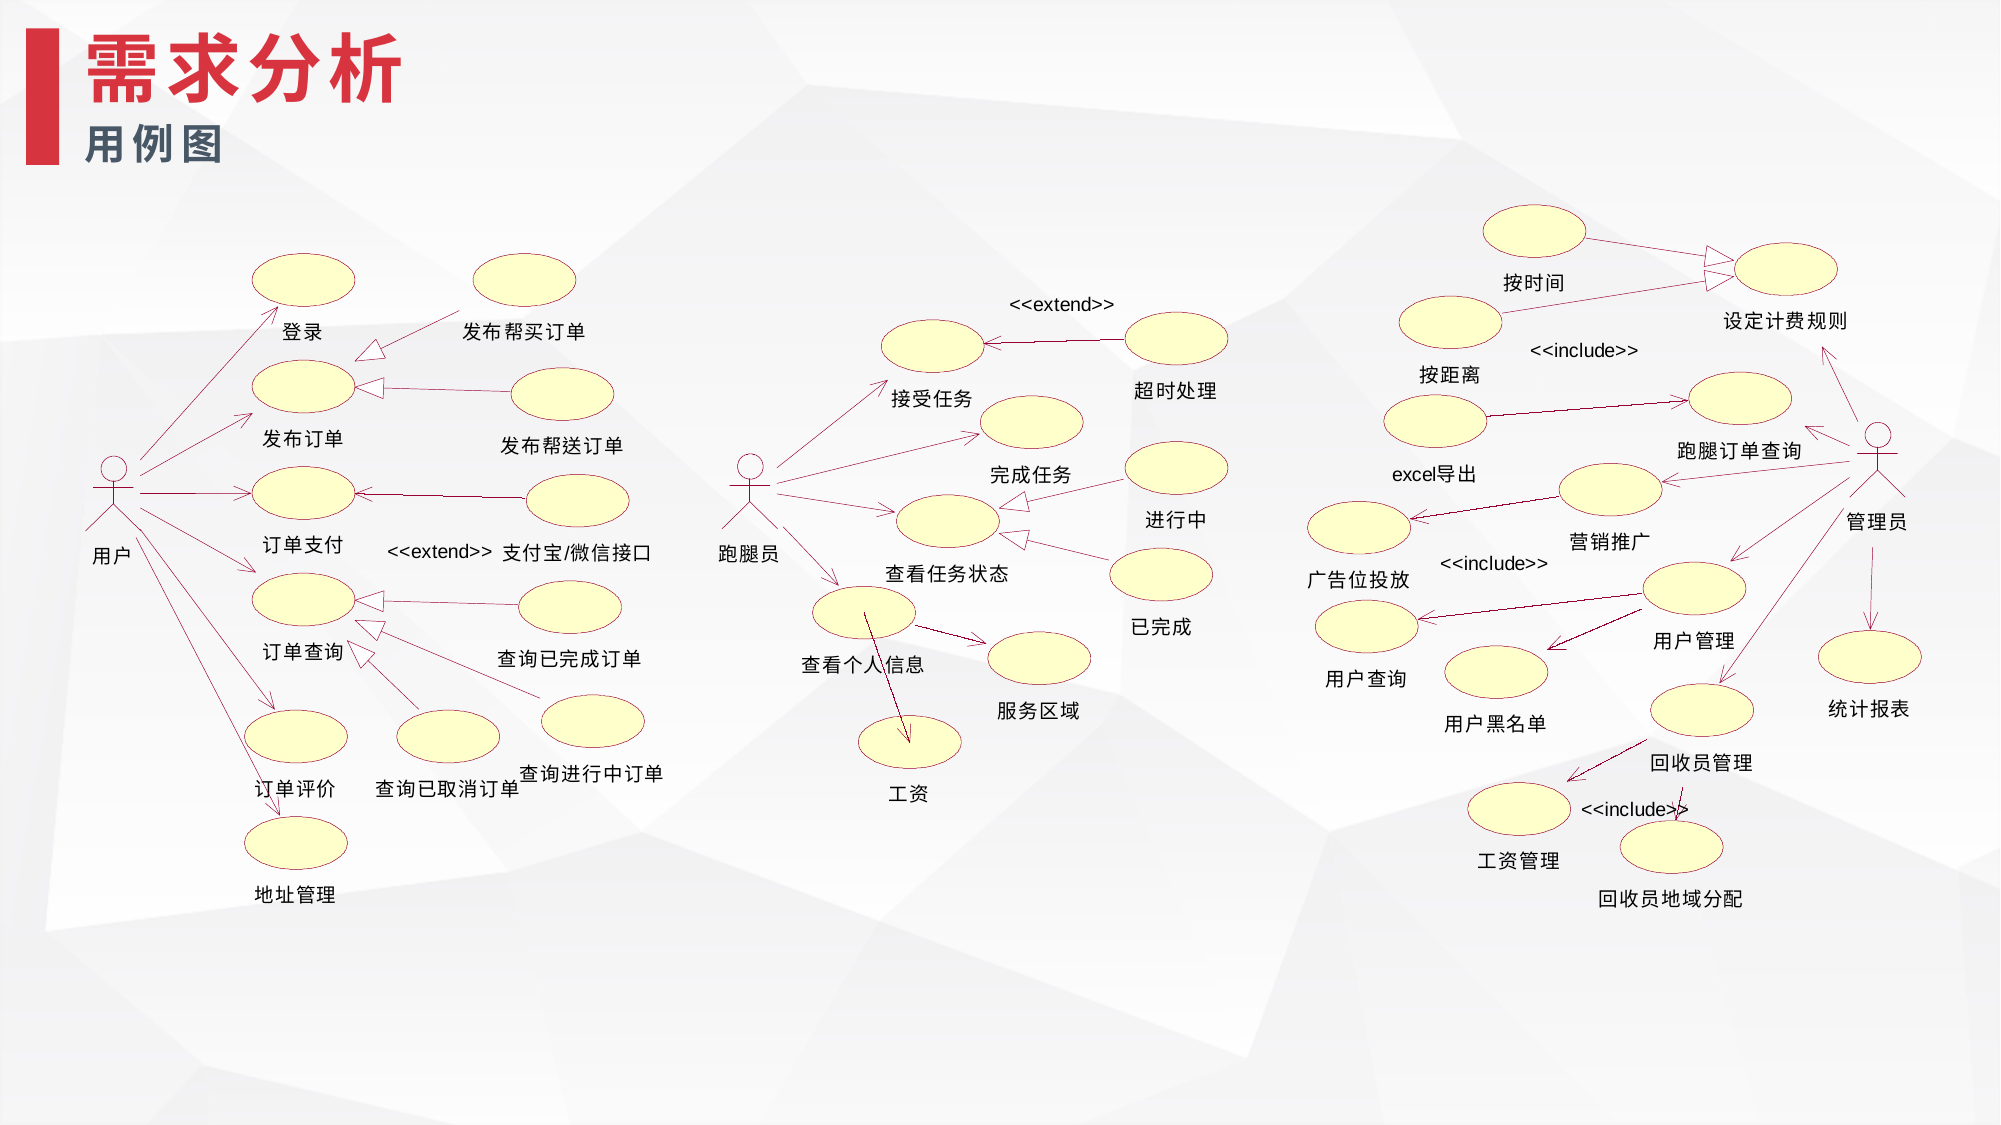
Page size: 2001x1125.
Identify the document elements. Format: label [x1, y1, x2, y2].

text_box [26, 14, 592, 177]
picture [0, 0, 2001, 1125]
